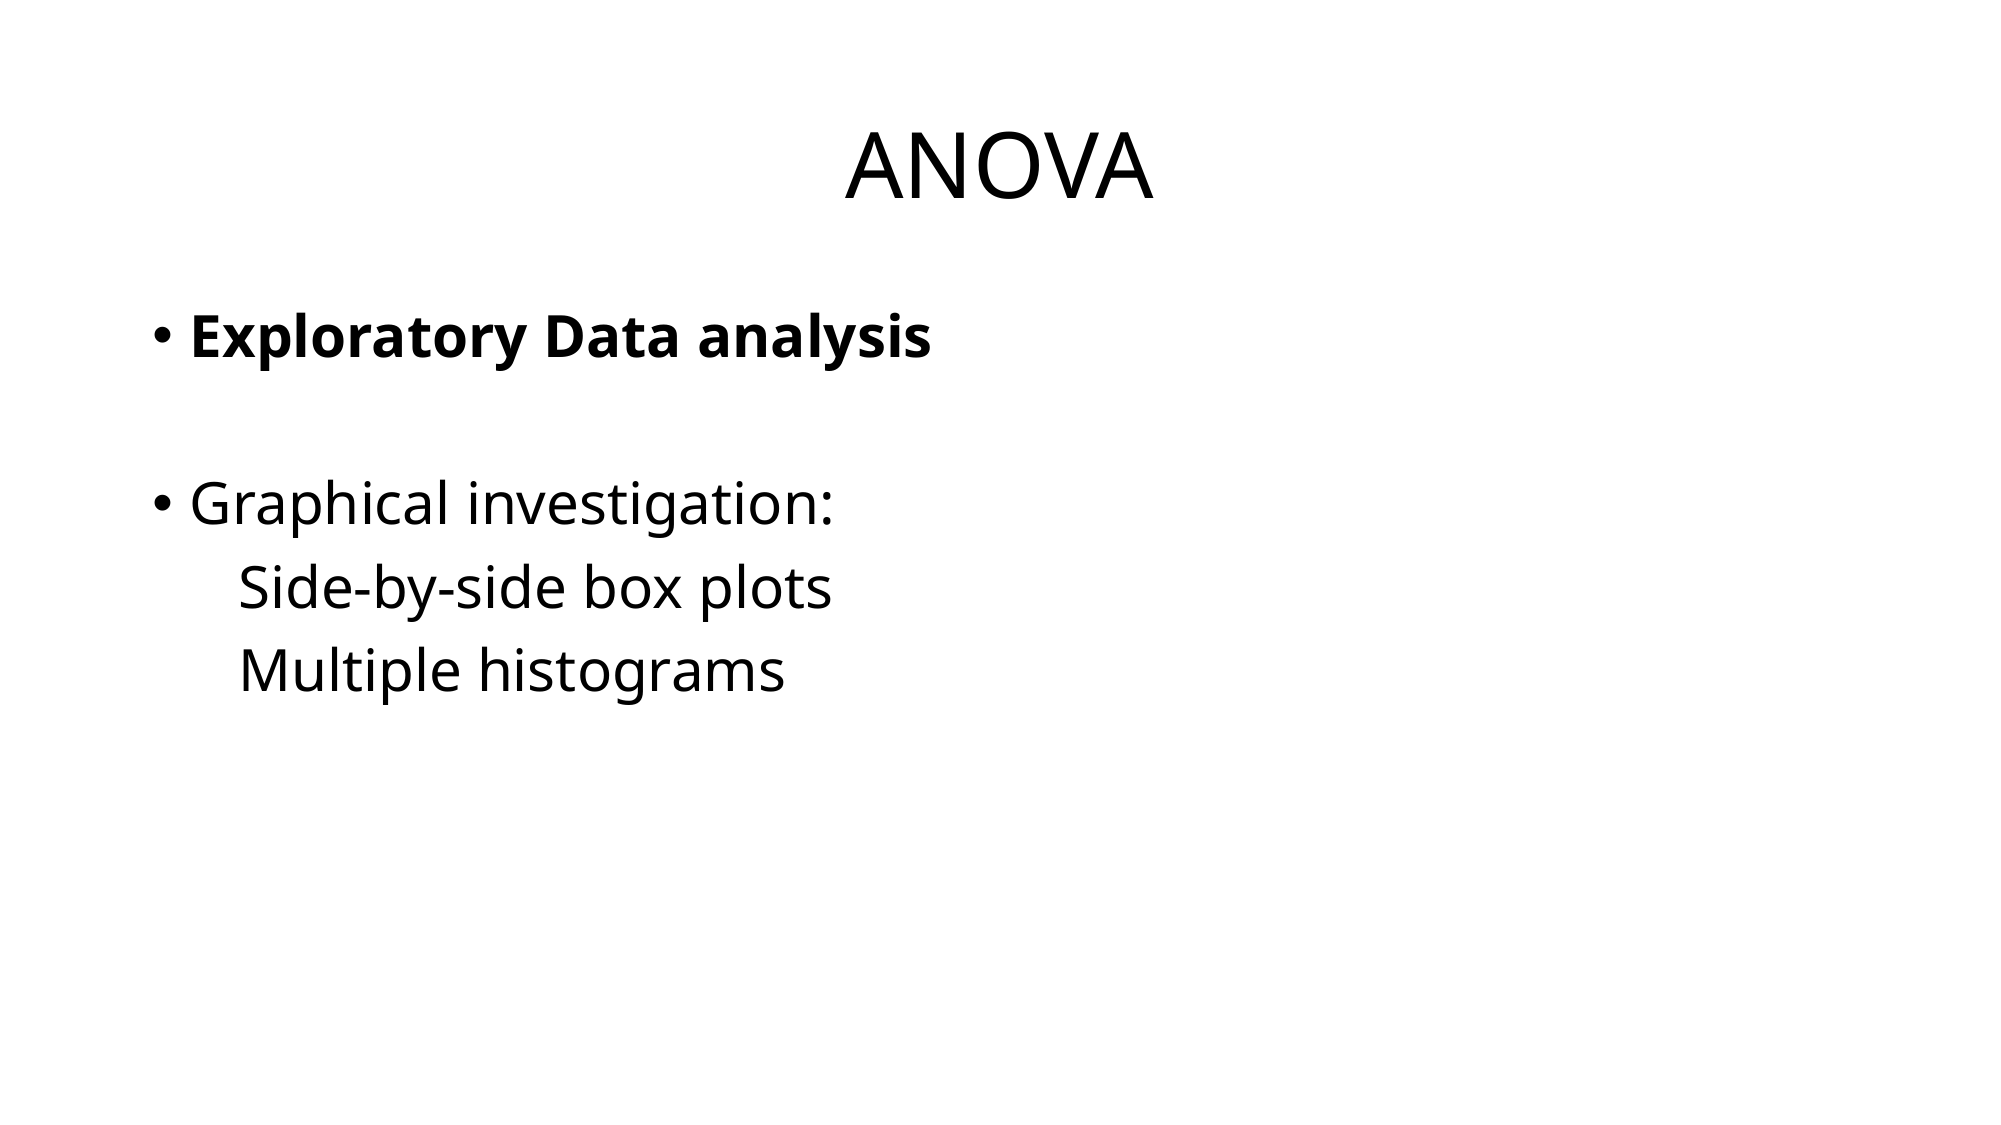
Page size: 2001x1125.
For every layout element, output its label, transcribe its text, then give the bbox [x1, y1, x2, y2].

title ANOVA [137, 59, 1863, 278]
list Exploratory Data analysis Graphical investigation: 1 Side-by-side box plots 2 Multiple histograms [137, 299, 1863, 1014]
